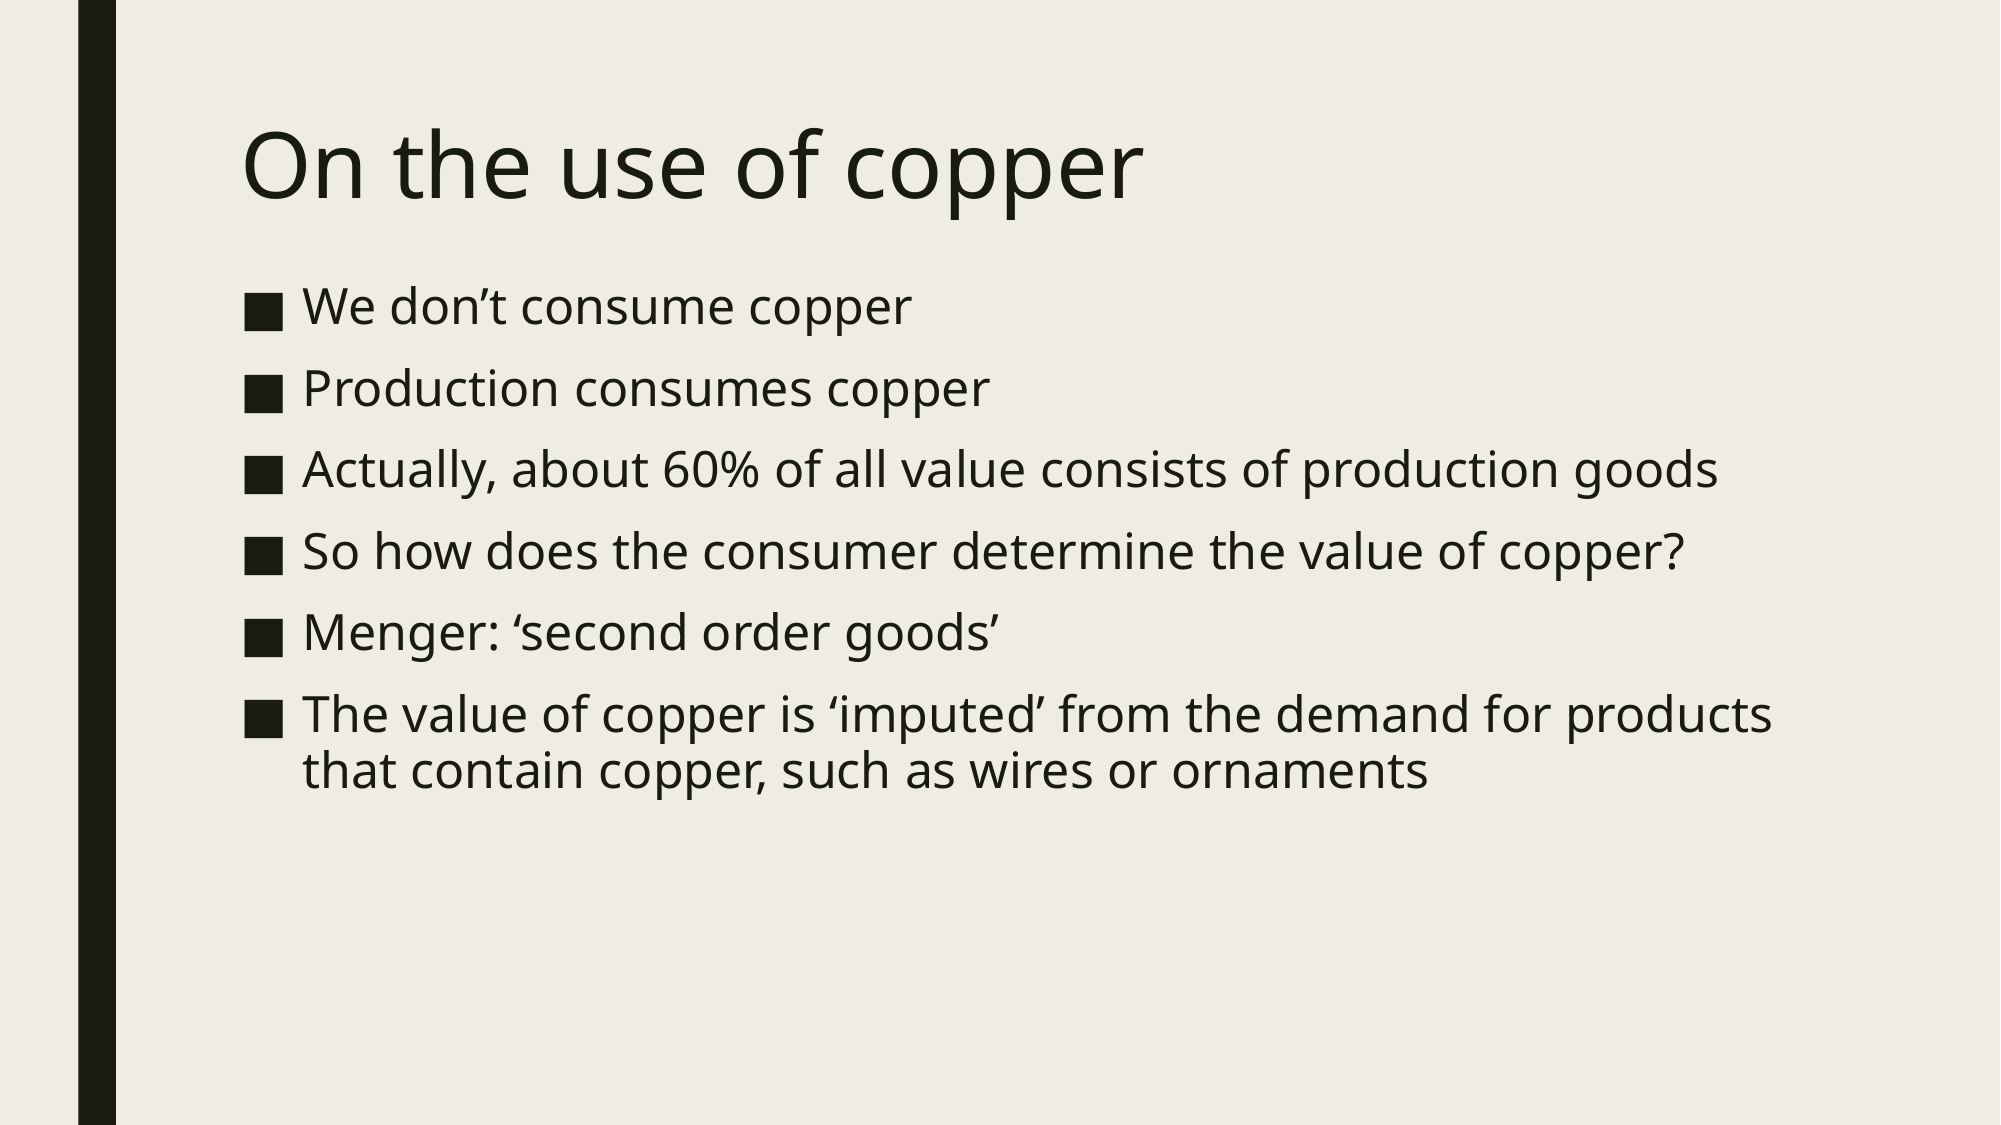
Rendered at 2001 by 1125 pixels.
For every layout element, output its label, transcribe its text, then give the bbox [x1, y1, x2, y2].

list We don’t consume copper Production consumes copper Actually, about 60% of all value consists of production goods So how does the consumer determine the value of copper? Menger: ‘second order goods’ The value of copper is ‘imputed’ from the demand for products that contain copper, such as wires or ornaments [225, 272, 1800, 860]
title On the use of copper [225, 112, 1800, 272]
